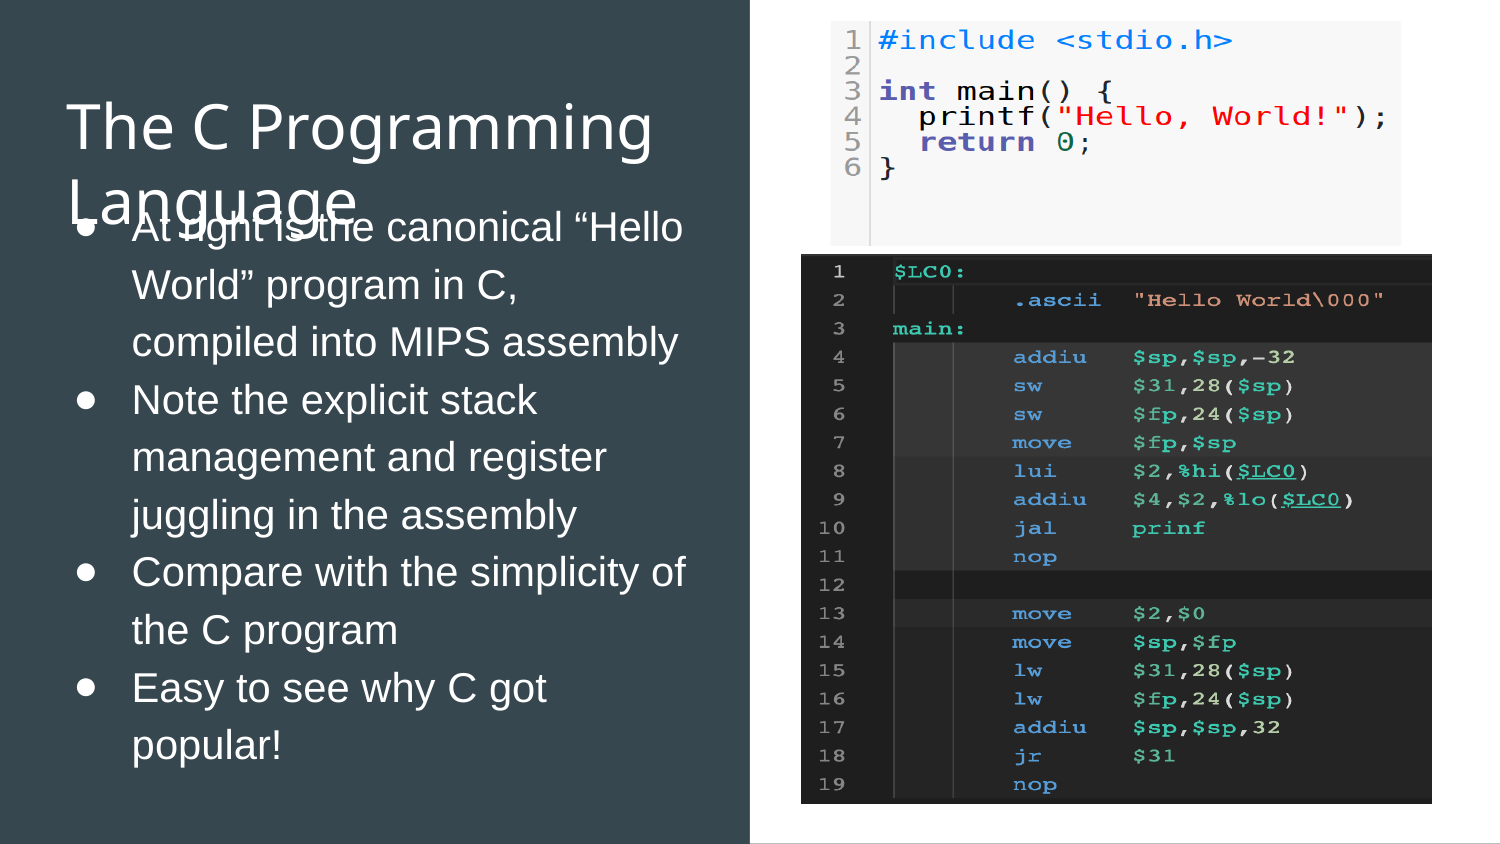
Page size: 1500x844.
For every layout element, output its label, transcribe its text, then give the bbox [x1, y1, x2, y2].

picture [800, 254, 1432, 804]
list At right is the canonical “Hello World” program in C, compiled into MIPS assembly Note the explicit stack management and register juggling in the assembly Compare with the simplicity of the C program Easy to see why C got popular! [41, 177, 707, 739]
text_box The C Programming Language [51, 71, 825, 178]
picture [830, 18, 1402, 246]
